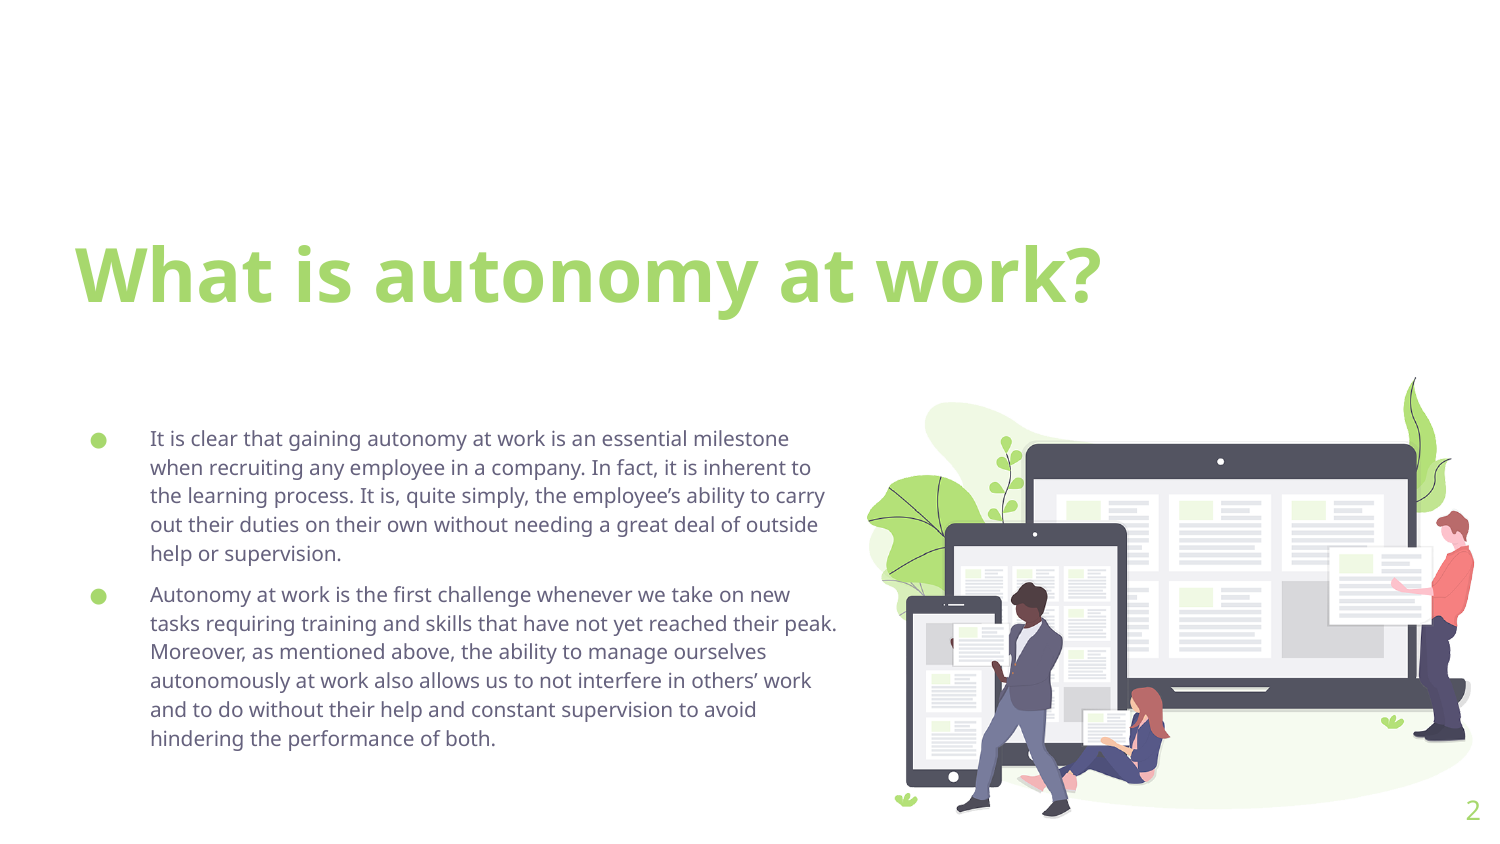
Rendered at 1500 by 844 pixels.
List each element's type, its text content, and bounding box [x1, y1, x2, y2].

title What is autonomy at work? [75, 176, 1109, 318]
list It is clear that gaining autonomy at work is an essential milestone when recruiting any employee in a company. In fact, it is inherent to the learning process. It is, quite simply, the employee’s ability to carry out their duties on their own without needing a great deal of outside help or supervision. Autonomy at work is the first challenge whenever we take on new tasks requiring training and skills that have not yet reached their peak. Moreover, as mentioned above, the ability to manage ourselves autonomously at work also allows us to not interfere in others’ work and to do without their help and constant supervision to avoid hindering the performance of both. [75, 421, 846, 728]
slide_number 2 [1391, 779, 1482, 844]
picture [867, 377, 1475, 819]
